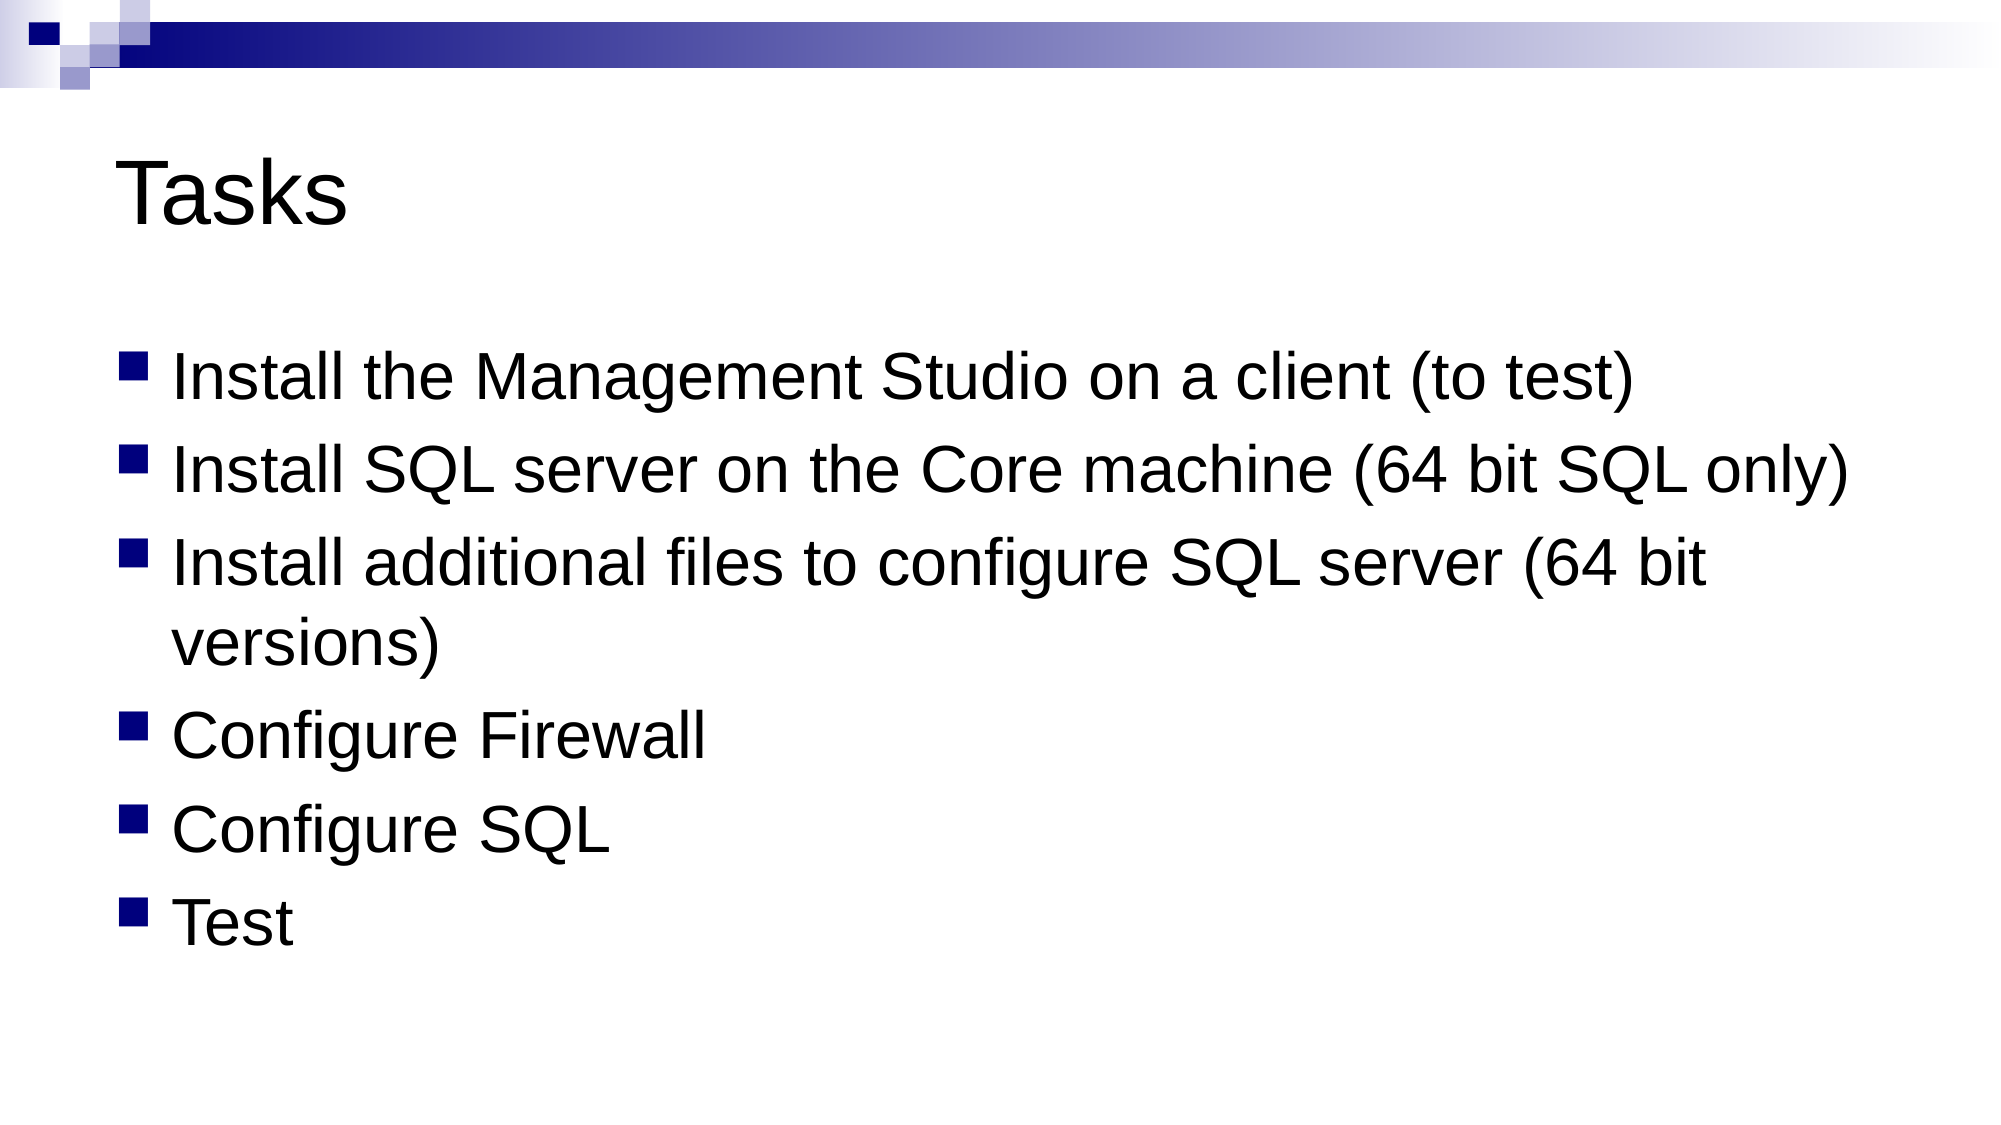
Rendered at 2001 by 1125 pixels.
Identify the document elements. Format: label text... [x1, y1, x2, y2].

title Tasks [99, 75, 1900, 300]
list Install the Management Studio on a client (to test) Install SQL server on the Core machine (64 bit SQL only) Install additional files to configure SQL server (64 bit versions) Configure Firewall Configure SQL Test [99, 324, 1900, 963]
